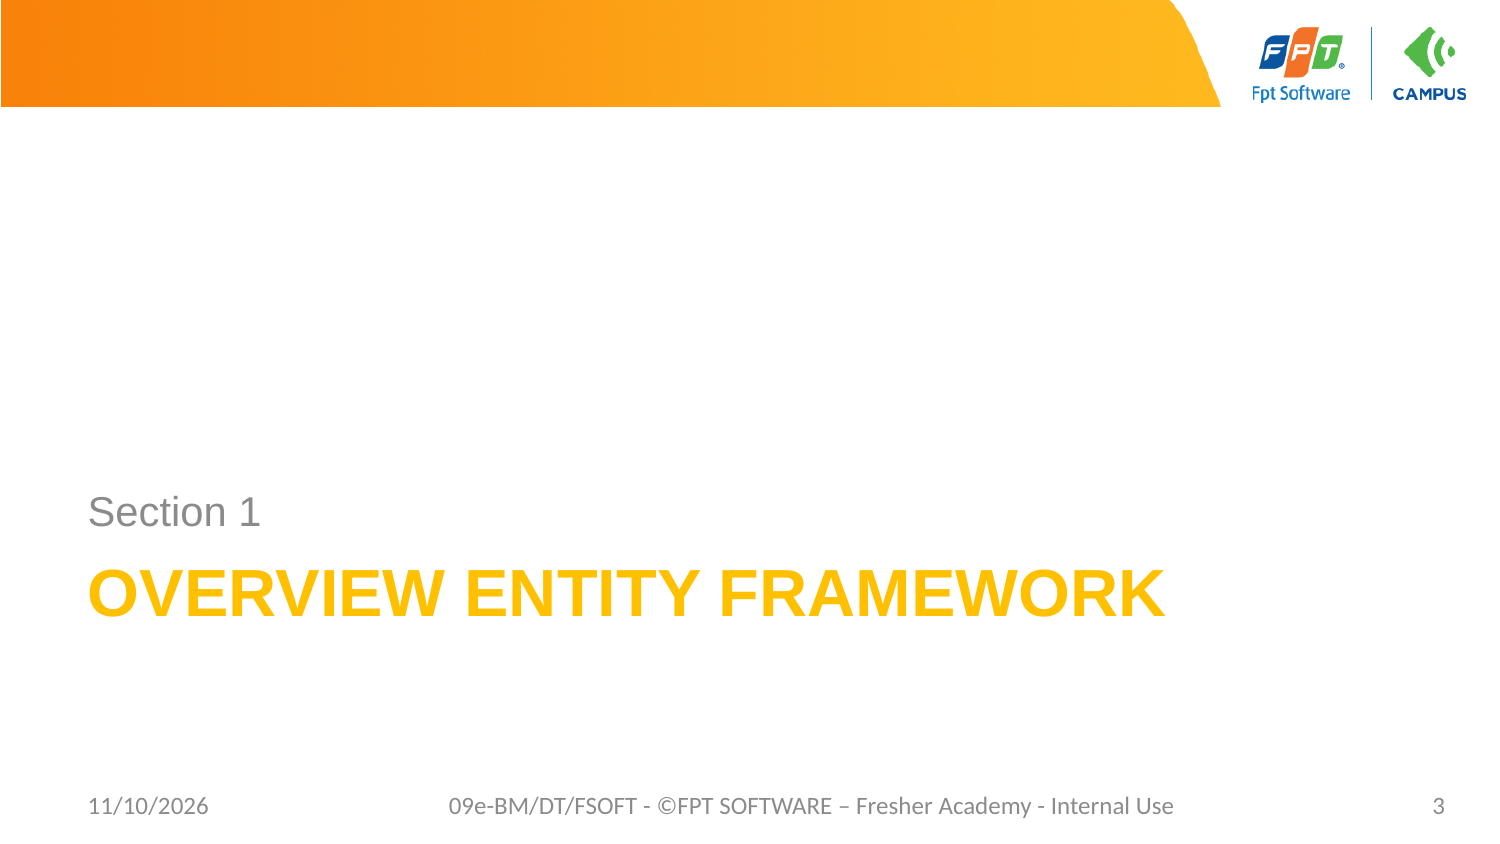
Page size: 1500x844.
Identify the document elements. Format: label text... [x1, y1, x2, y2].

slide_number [72, 782, 270, 827]
footer 09e-BM/DT/FSOFT - ©FPT SOFTWARE – Fresher Academy - Internal Use [289, 782, 1335, 827]
title Overview Entity Framework [72, 543, 1461, 710]
slide_number 3 [1350, 782, 1461, 827]
list Section 1 [72, 357, 1461, 543]
picture [1, 0, 1499, 844]
